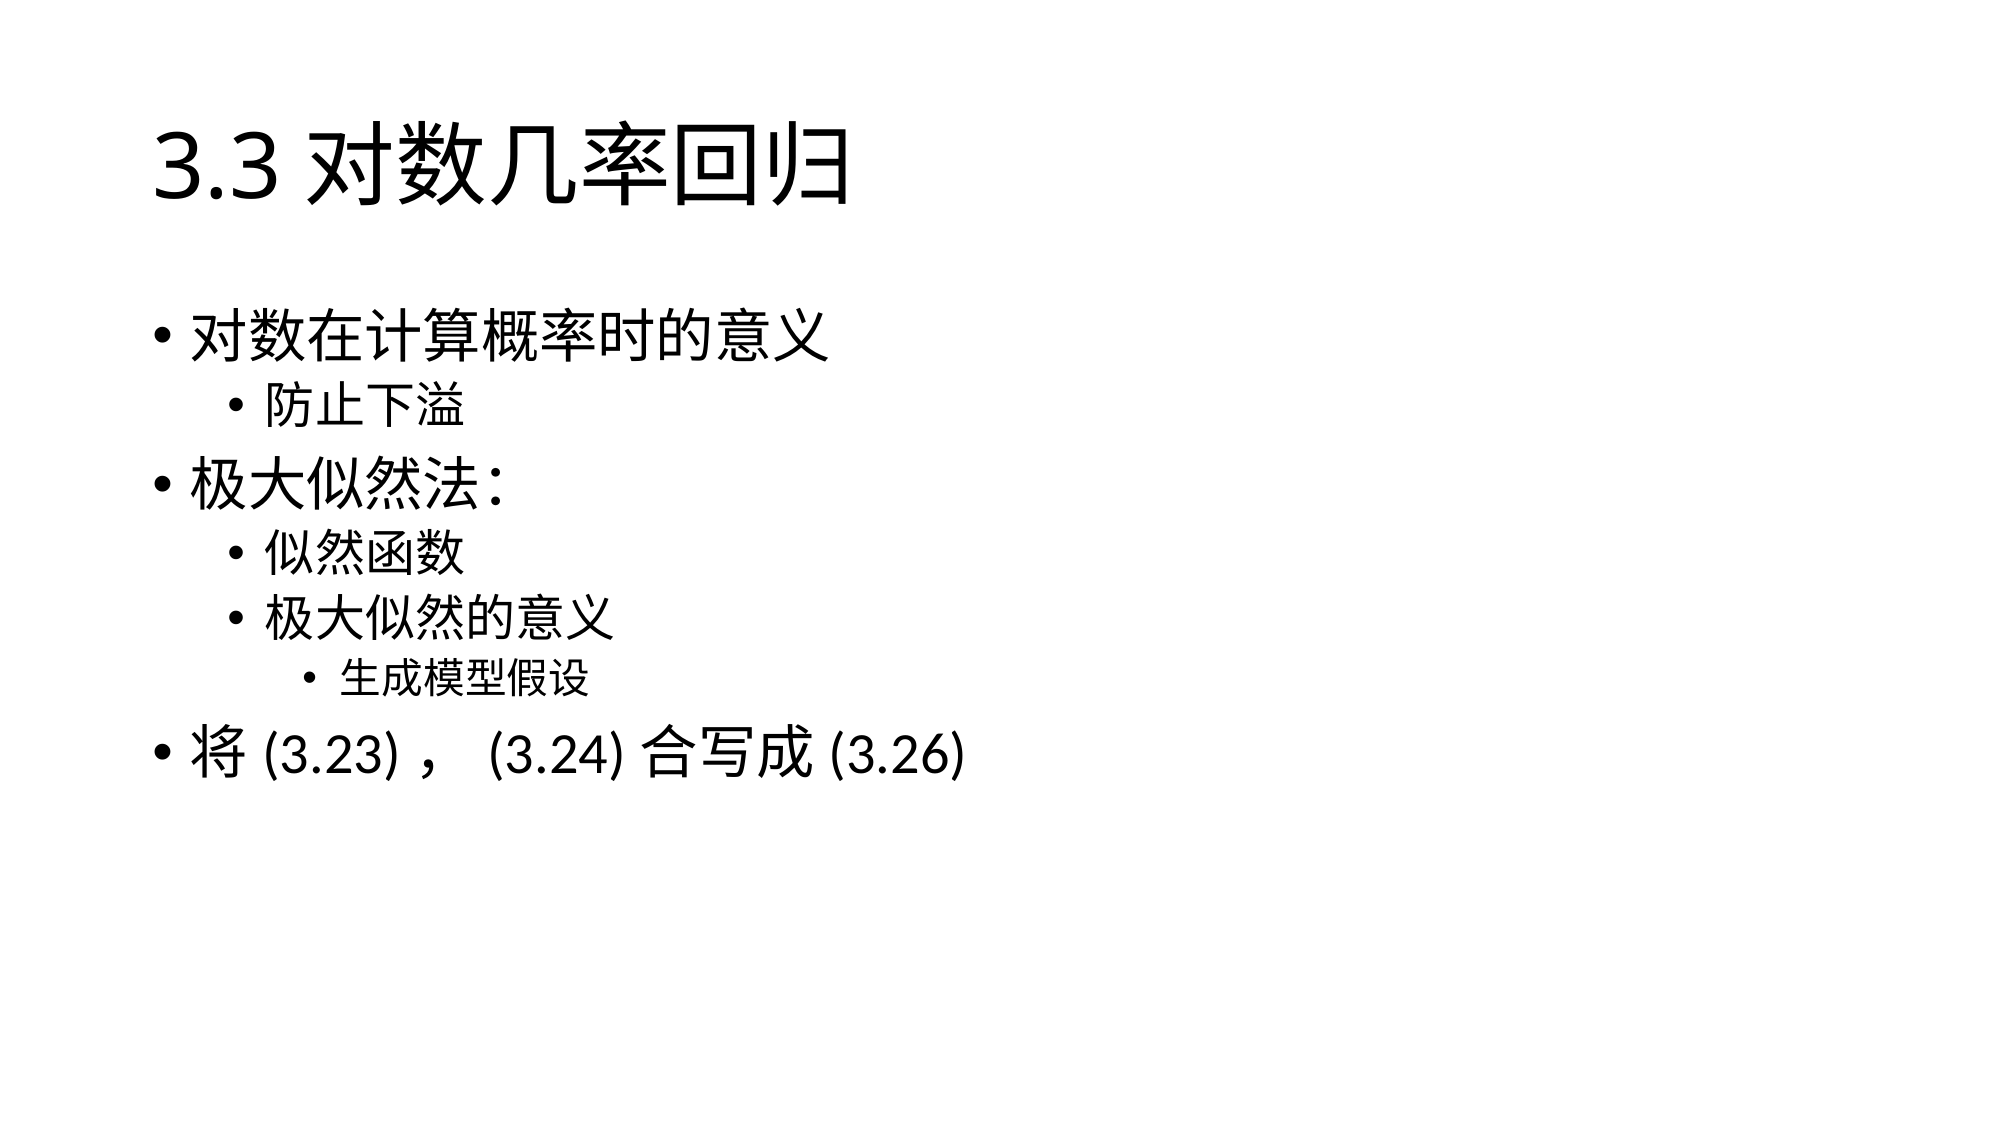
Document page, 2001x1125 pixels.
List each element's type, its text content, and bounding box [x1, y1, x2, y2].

title 3.3对数几率回归 [137, 59, 1863, 278]
